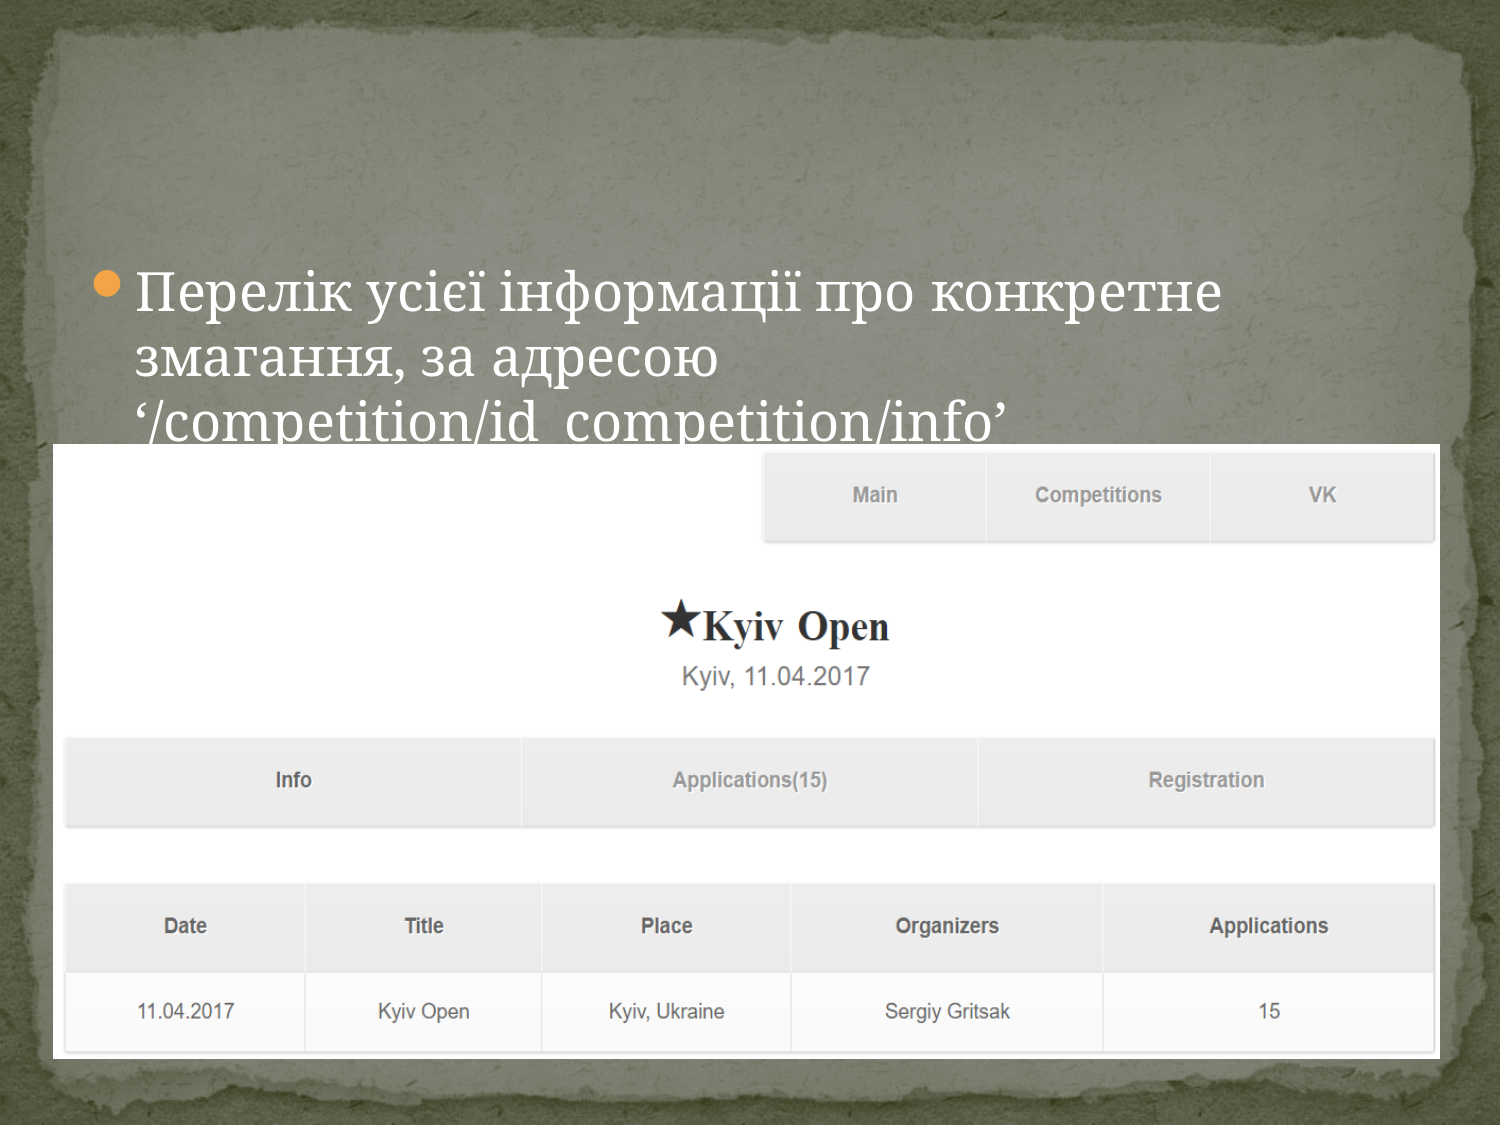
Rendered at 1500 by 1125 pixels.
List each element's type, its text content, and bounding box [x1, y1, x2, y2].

list Перелік усієї інформації про конкретне змагання, за адресою ‘/competition/id_competition/info’ [75, 249, 1425, 434]
picture [53, 445, 1441, 1060]
